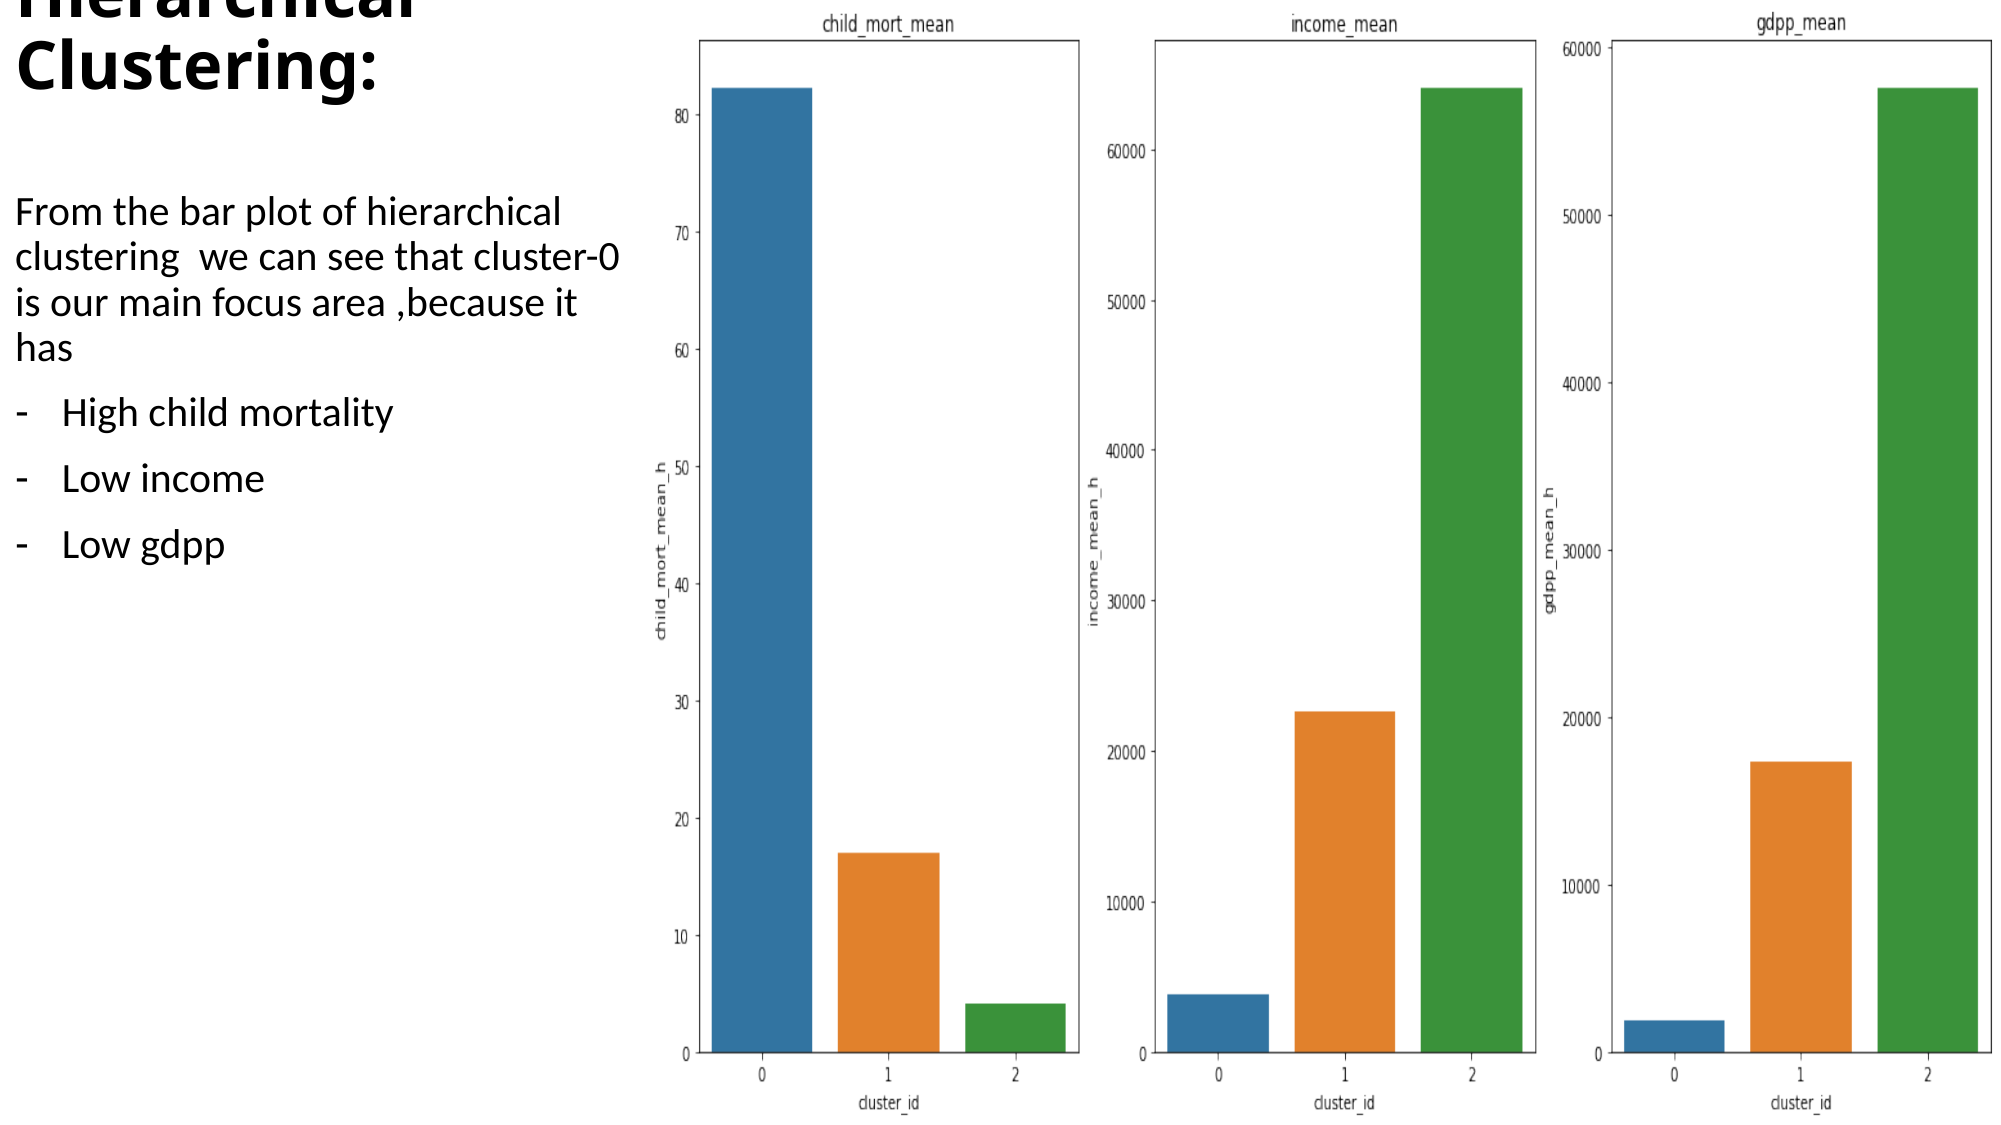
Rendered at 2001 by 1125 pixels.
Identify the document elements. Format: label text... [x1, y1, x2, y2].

list From the bar plot of hierarchical clustering we can see that cluster-0 is our main focus area ,because it has High child mortality Low income Low gdpp [0, 111, 644, 1046]
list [644, 0, 2000, 1125]
title Hierarchical Clustering: [0, 0, 644, 111]
